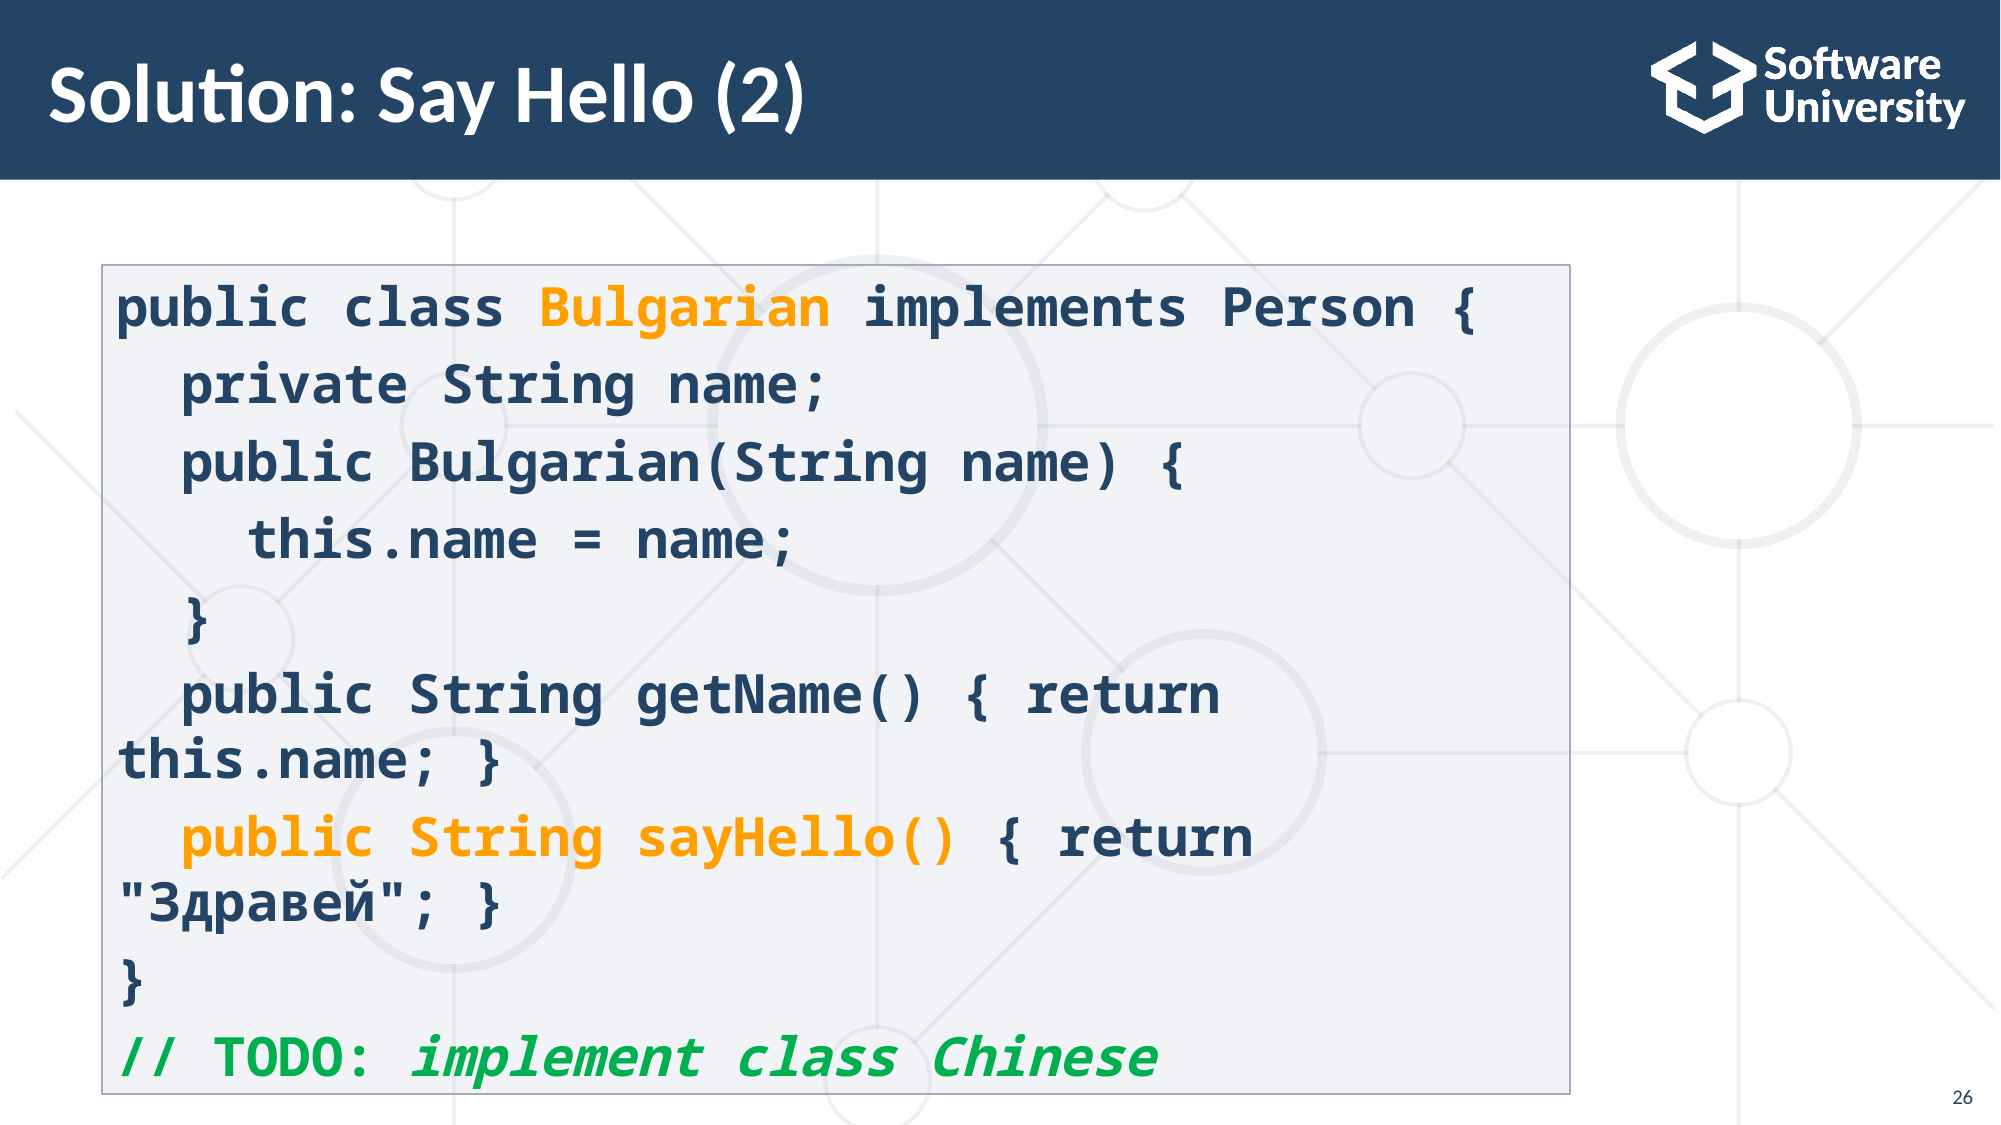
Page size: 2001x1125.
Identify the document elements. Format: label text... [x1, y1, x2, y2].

picture [1651, 41, 1966, 134]
text_box public class Bulgarian implements Person { private String name; public Bulgarian(String name) { this.name = name; } public String getName() { return this.name; } public String sayHello() { return "Здравей"; } } // TODO: implement class Chinese [101, 264, 1570, 1095]
slide_number 26 [1927, 1067, 1989, 1117]
title Solution: Say Hello (2) [31, 16, 1625, 162]
